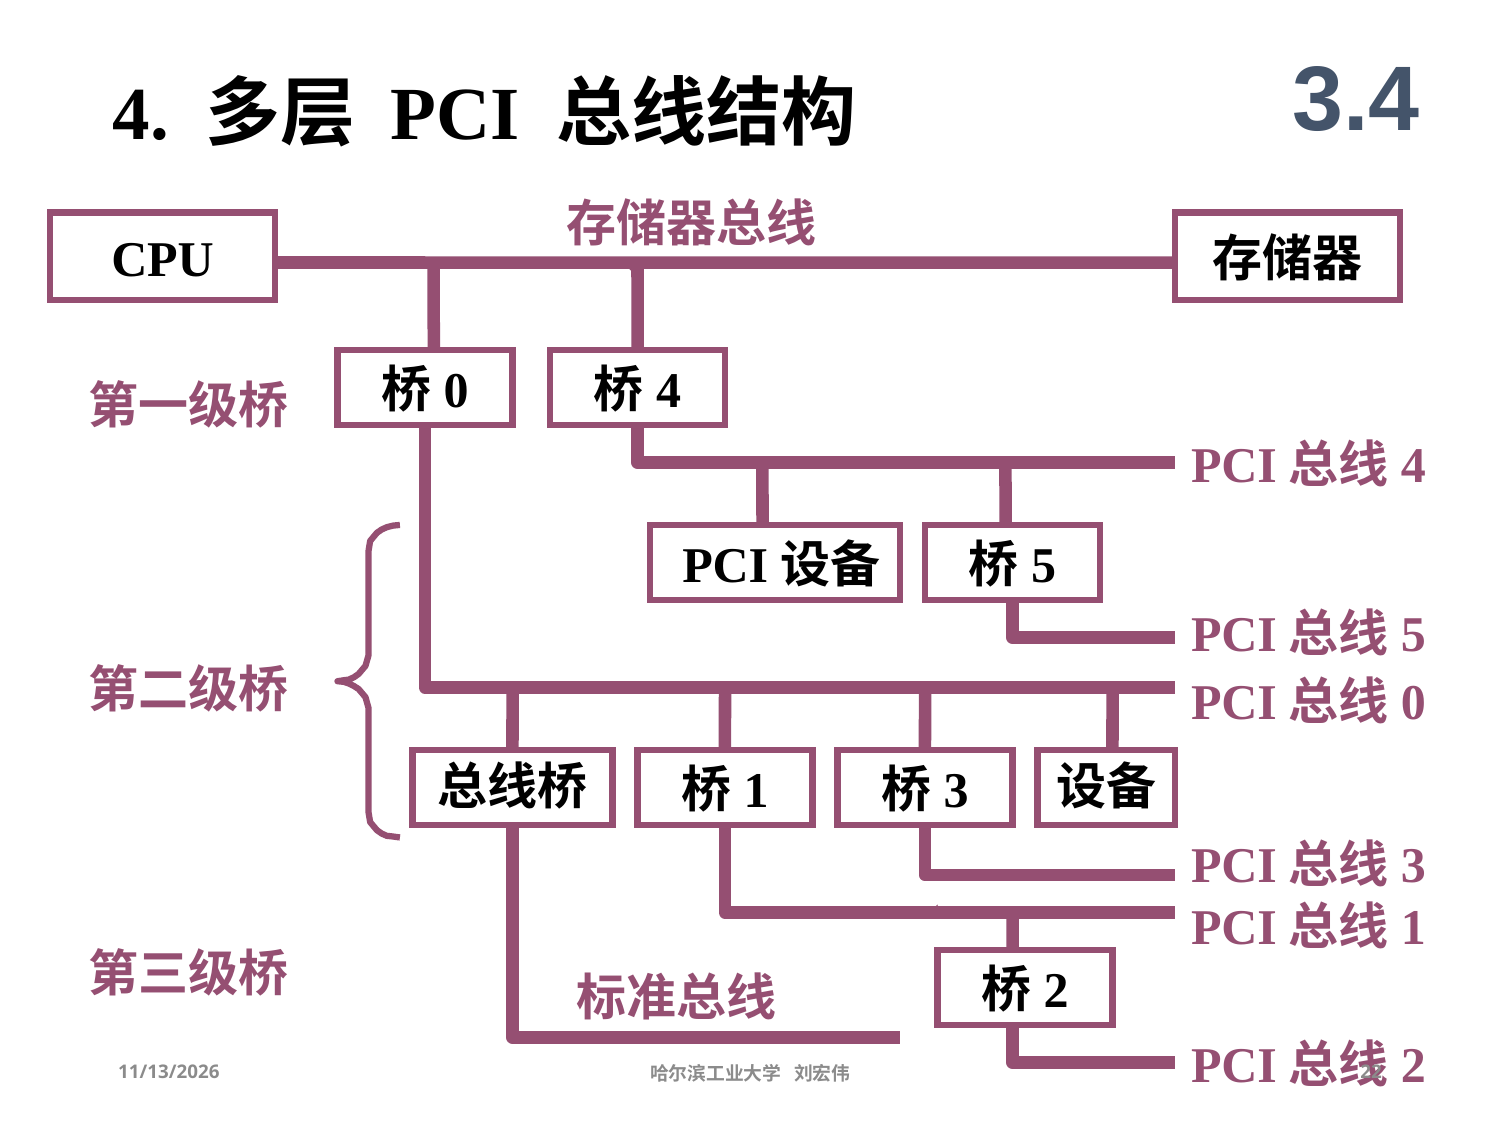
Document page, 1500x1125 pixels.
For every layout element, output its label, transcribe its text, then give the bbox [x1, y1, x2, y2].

text_box 3.4 [1262, 24, 1450, 163]
text_box 4. 多层 PCI 总线结构 [98, 57, 872, 162]
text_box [49, 167, 1430, 1100]
